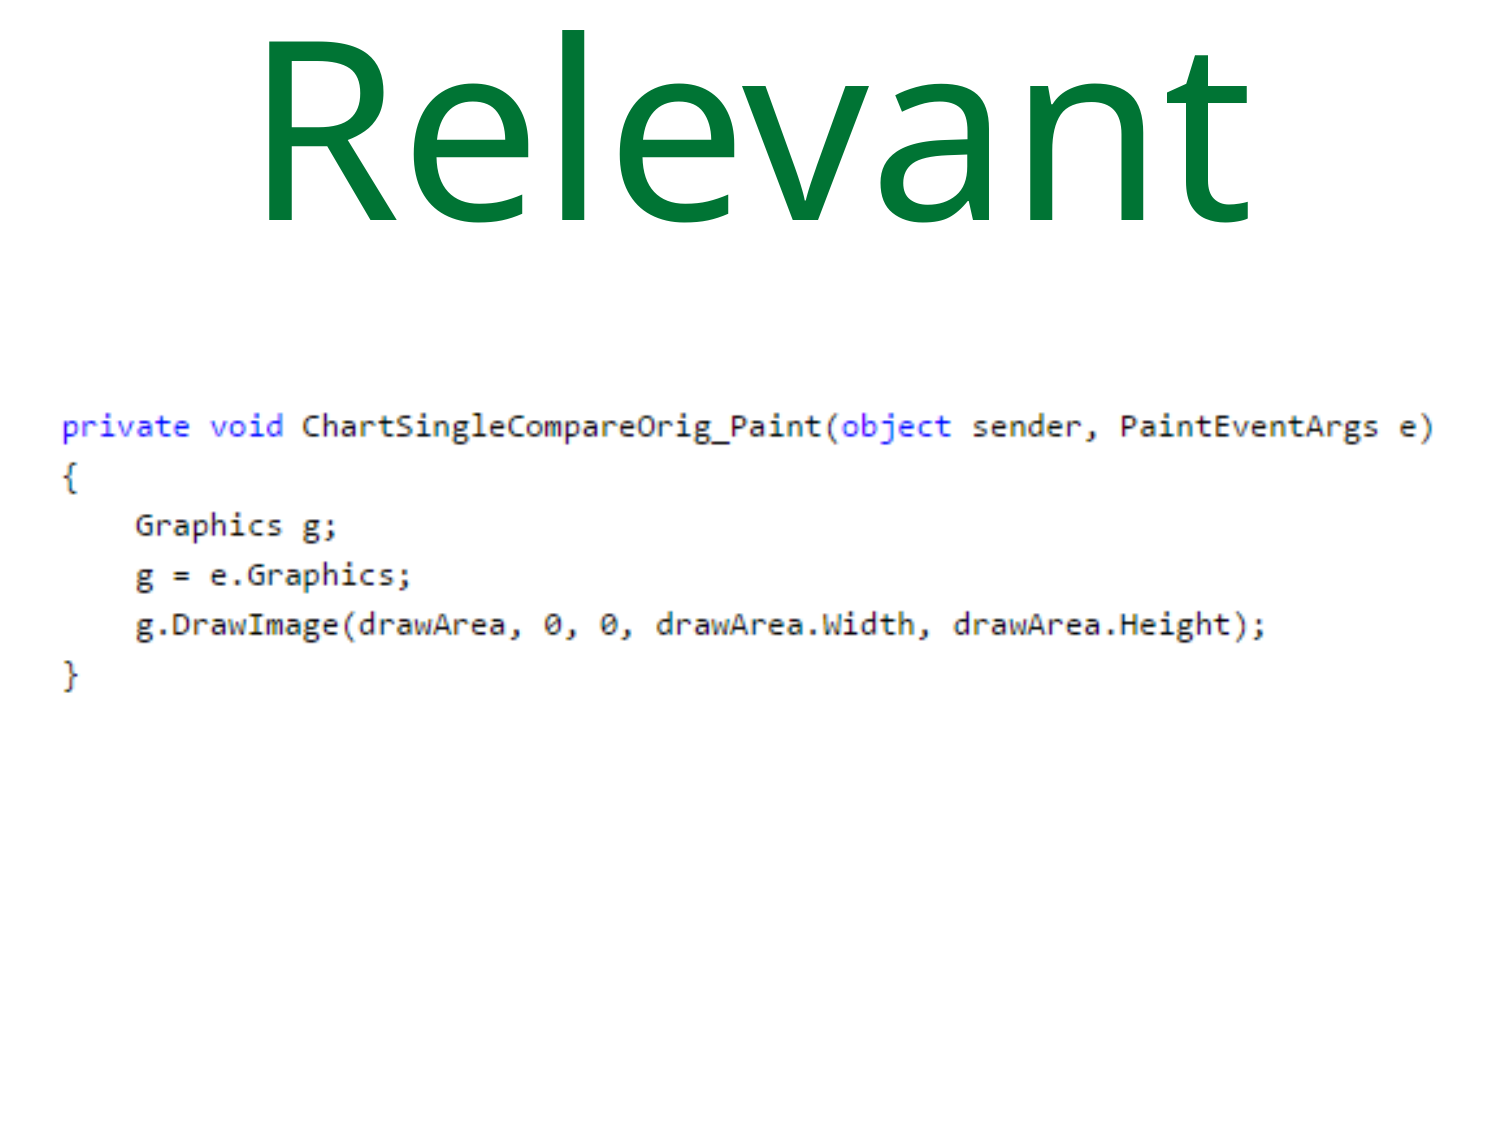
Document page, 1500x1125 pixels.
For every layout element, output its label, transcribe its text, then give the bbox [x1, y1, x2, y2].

picture [0, 406, 1500, 719]
title Relevant [0, 0, 1500, 242]
